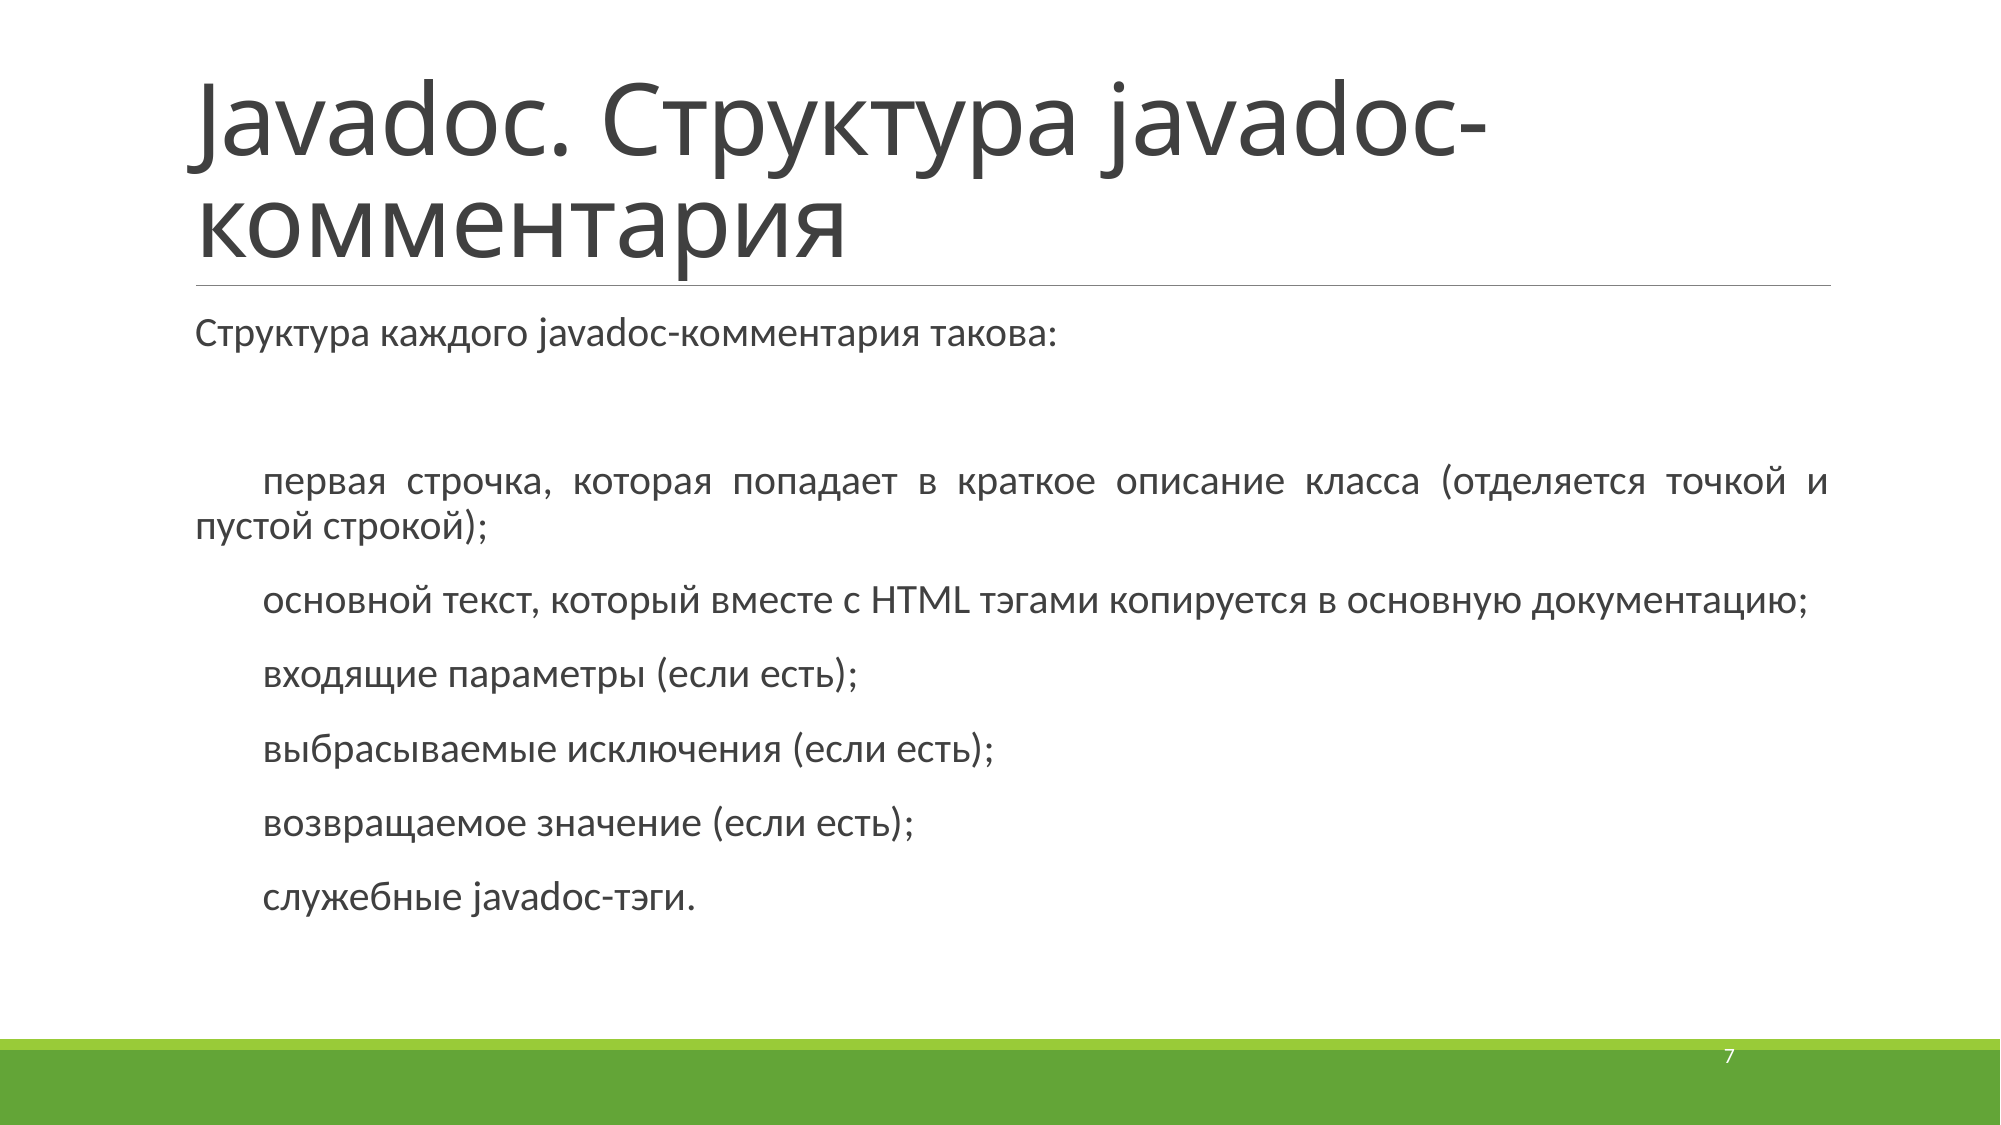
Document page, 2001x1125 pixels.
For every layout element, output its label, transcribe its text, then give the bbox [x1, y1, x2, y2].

slide_number 7 [1587, 1025, 1750, 1085]
title Javadoc. Структура javadoc-комментария [180, 47, 1830, 285]
list Структура каждого javadoc-комментария такова: первая строчка, которая попадает в краткое описание класса (отделяется точкой и пустой строкой); основной текст, который вместе с HTML тэгами копируется в основную документацию; входящие параметры (если есть); выбрасываемые исключения (если есть); возвращаемое значение (если есть); служебные javadoc-тэги. [180, 302, 1830, 963]
